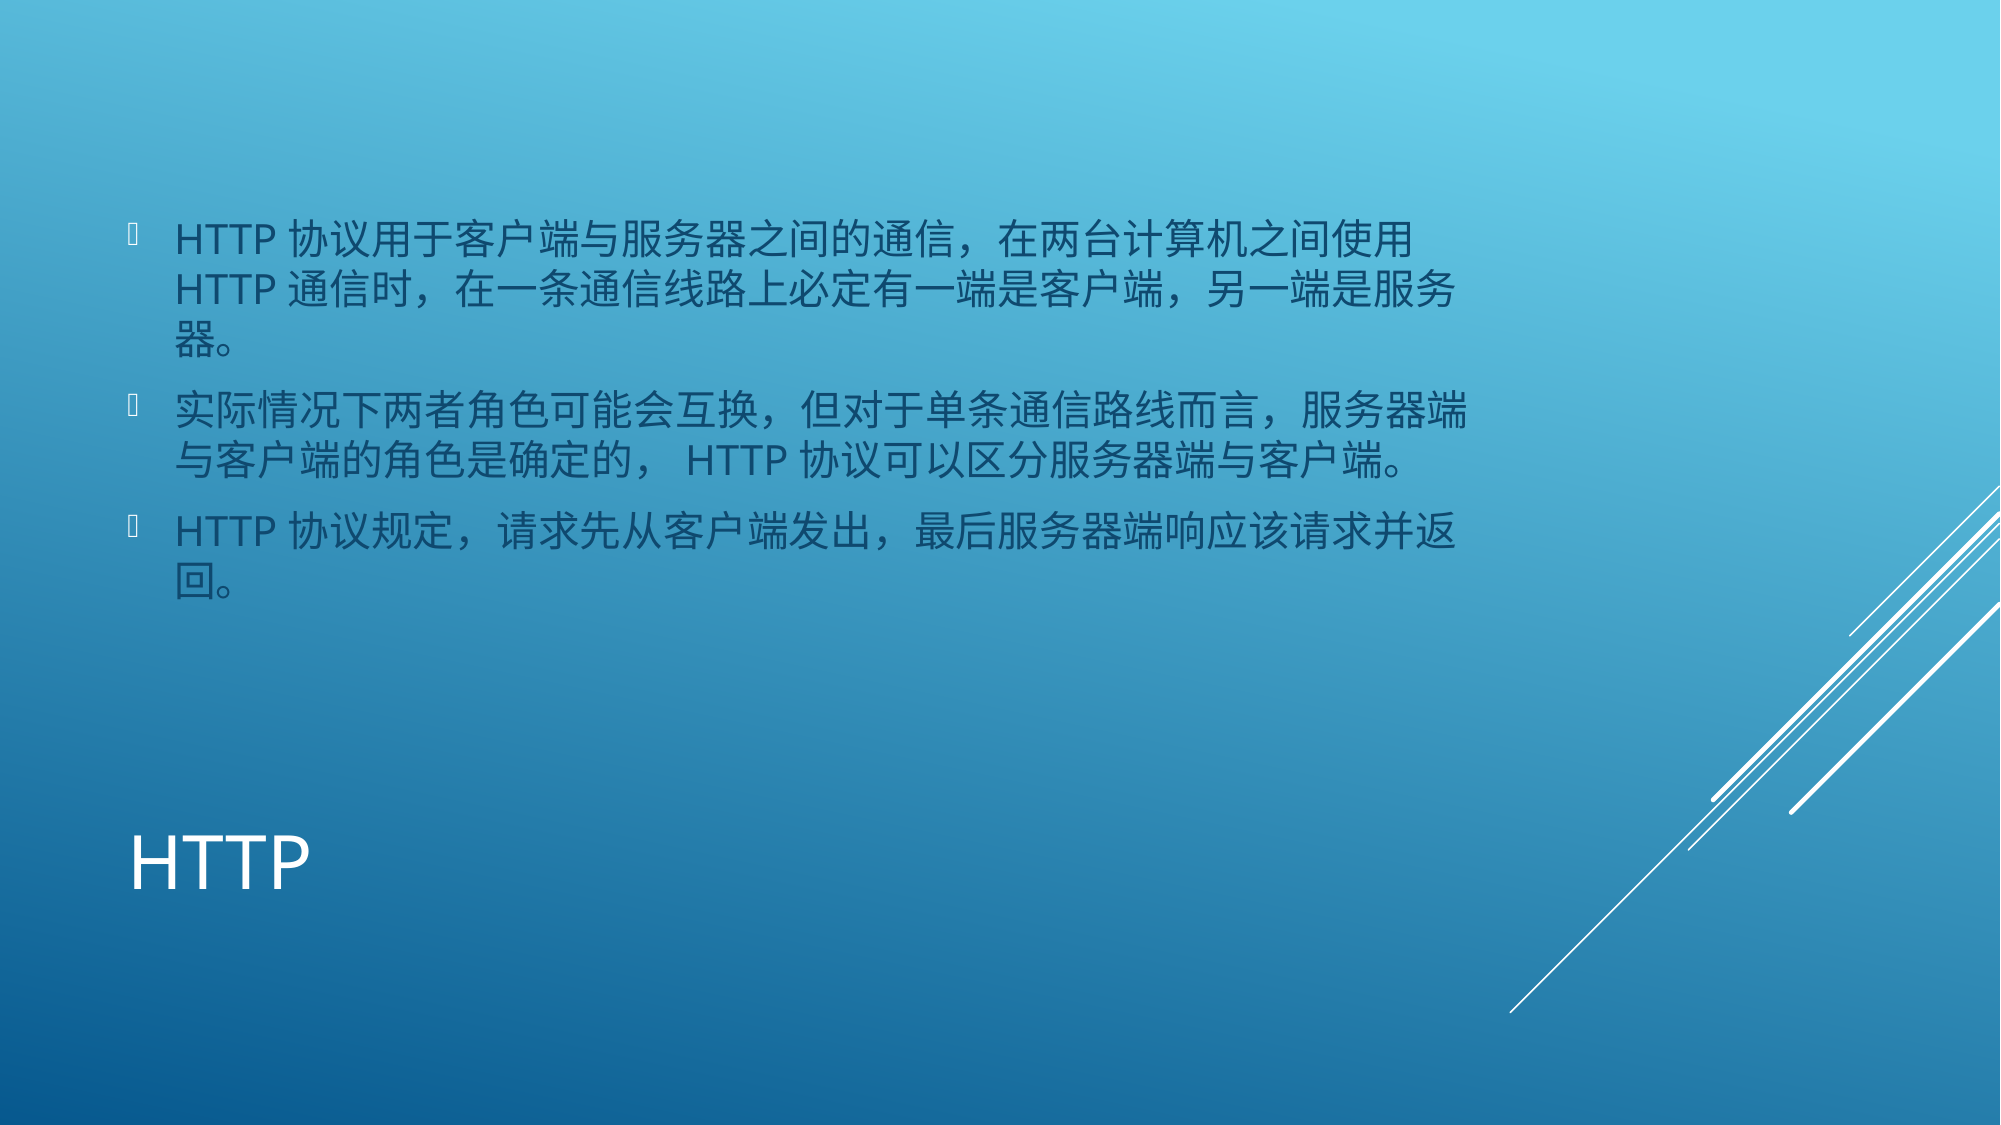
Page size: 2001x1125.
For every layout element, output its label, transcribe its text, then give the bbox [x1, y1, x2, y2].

title HTTP [112, 736, 1513, 984]
list HTTP协议用于客户端与服务器之间的通信，在两台计算机之间使用HTTP通信时，在一条通信线路上必定有一端是客户端，另一端是服务器。 实际情况下两者角色可能会互换，但对于单条通信路线而言，服务器端与客户端的角色是确定的，HTTP协议可以区分服务器端与客户端。 HTTP协议规定，请求先从客户端发出，最后服务器端响应该请求并返回。 [112, 112, 1513, 706]
